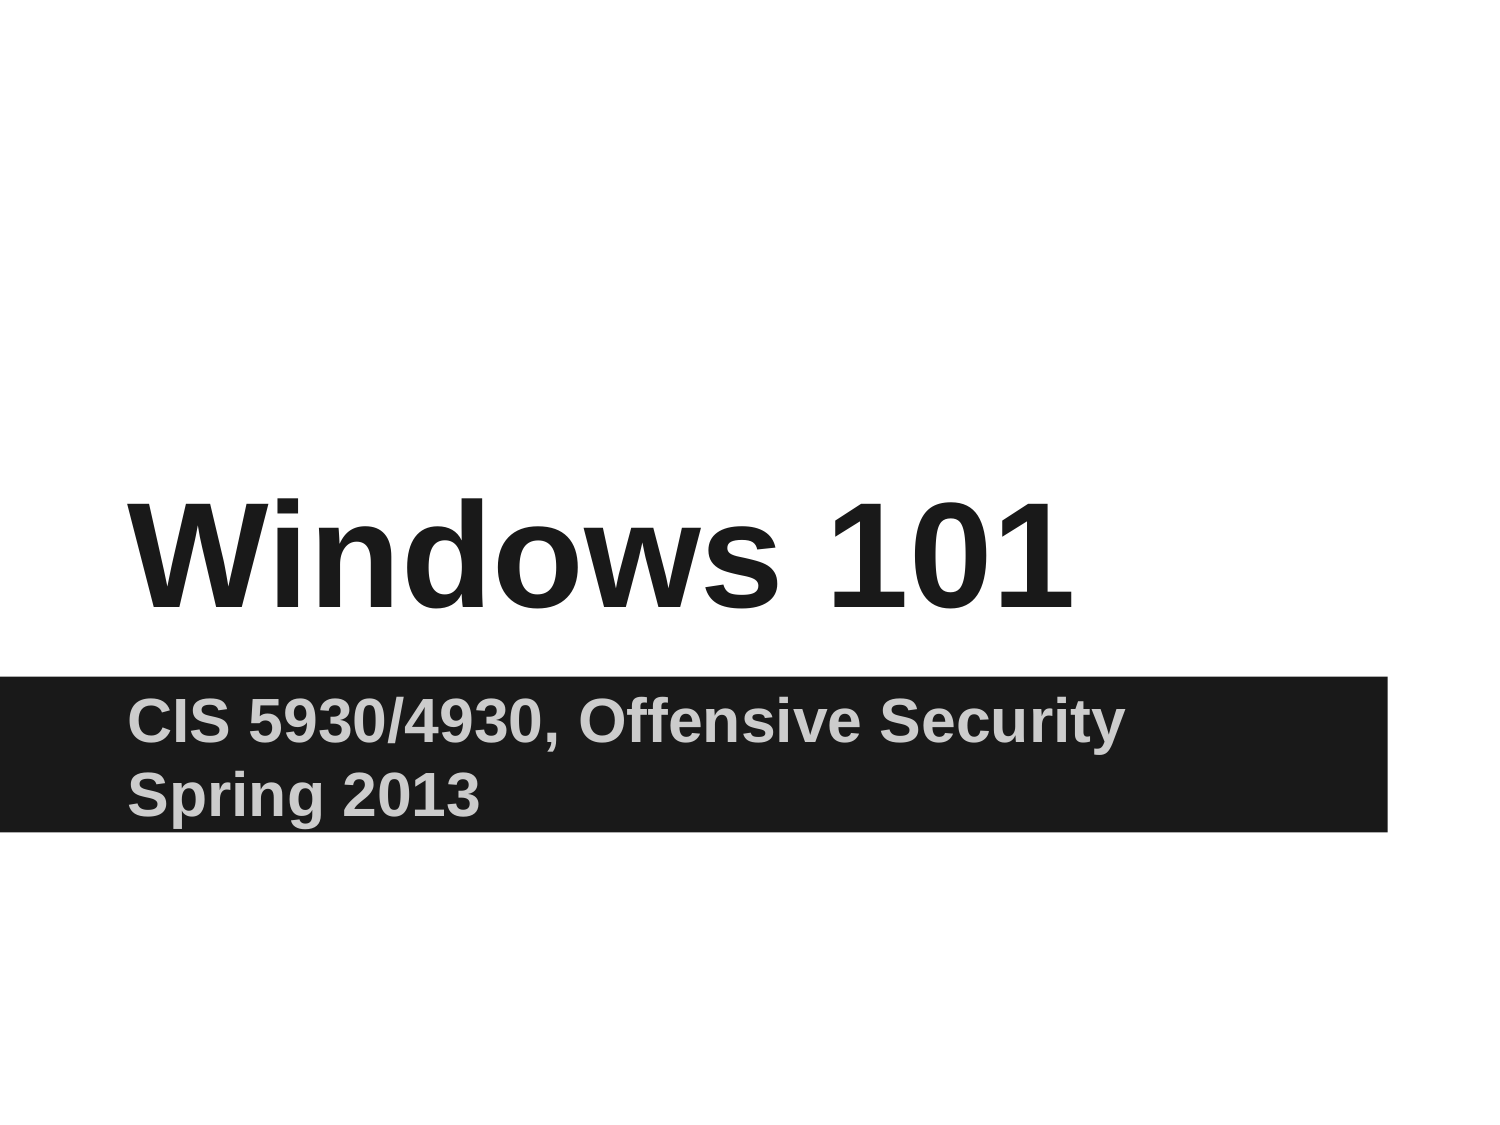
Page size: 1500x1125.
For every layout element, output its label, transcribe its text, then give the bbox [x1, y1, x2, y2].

subtitle CIS 5930/4930, Offensive Security Spring 2013 [112, 676, 1388, 833]
title Windows 101 [112, 284, 1388, 653]
